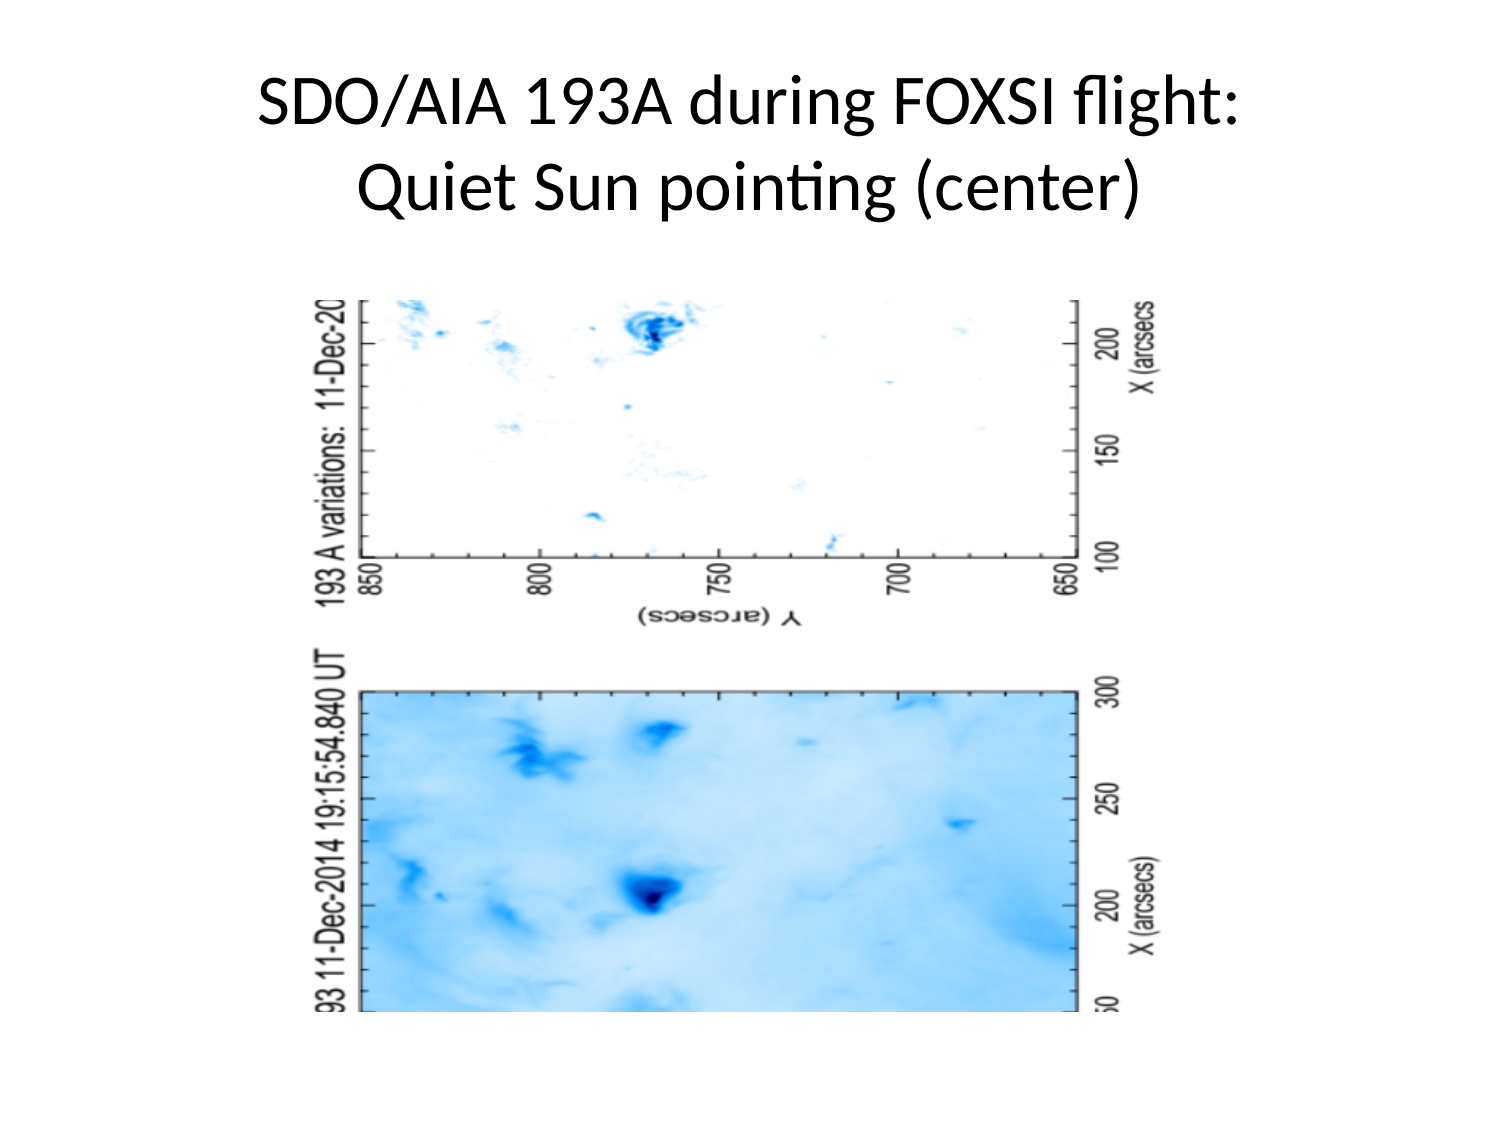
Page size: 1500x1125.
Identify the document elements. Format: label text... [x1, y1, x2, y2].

picture [414, 0, 1127, 1125]
title SDO/AIA 193A during FOXSI flight: Quiet Sun pointing (center) [1131, 45, 1425, 233]
title SDO/AIA 193A during FOXSI flight: Quiet Sun pointing (center) [75, 45, 409, 233]
